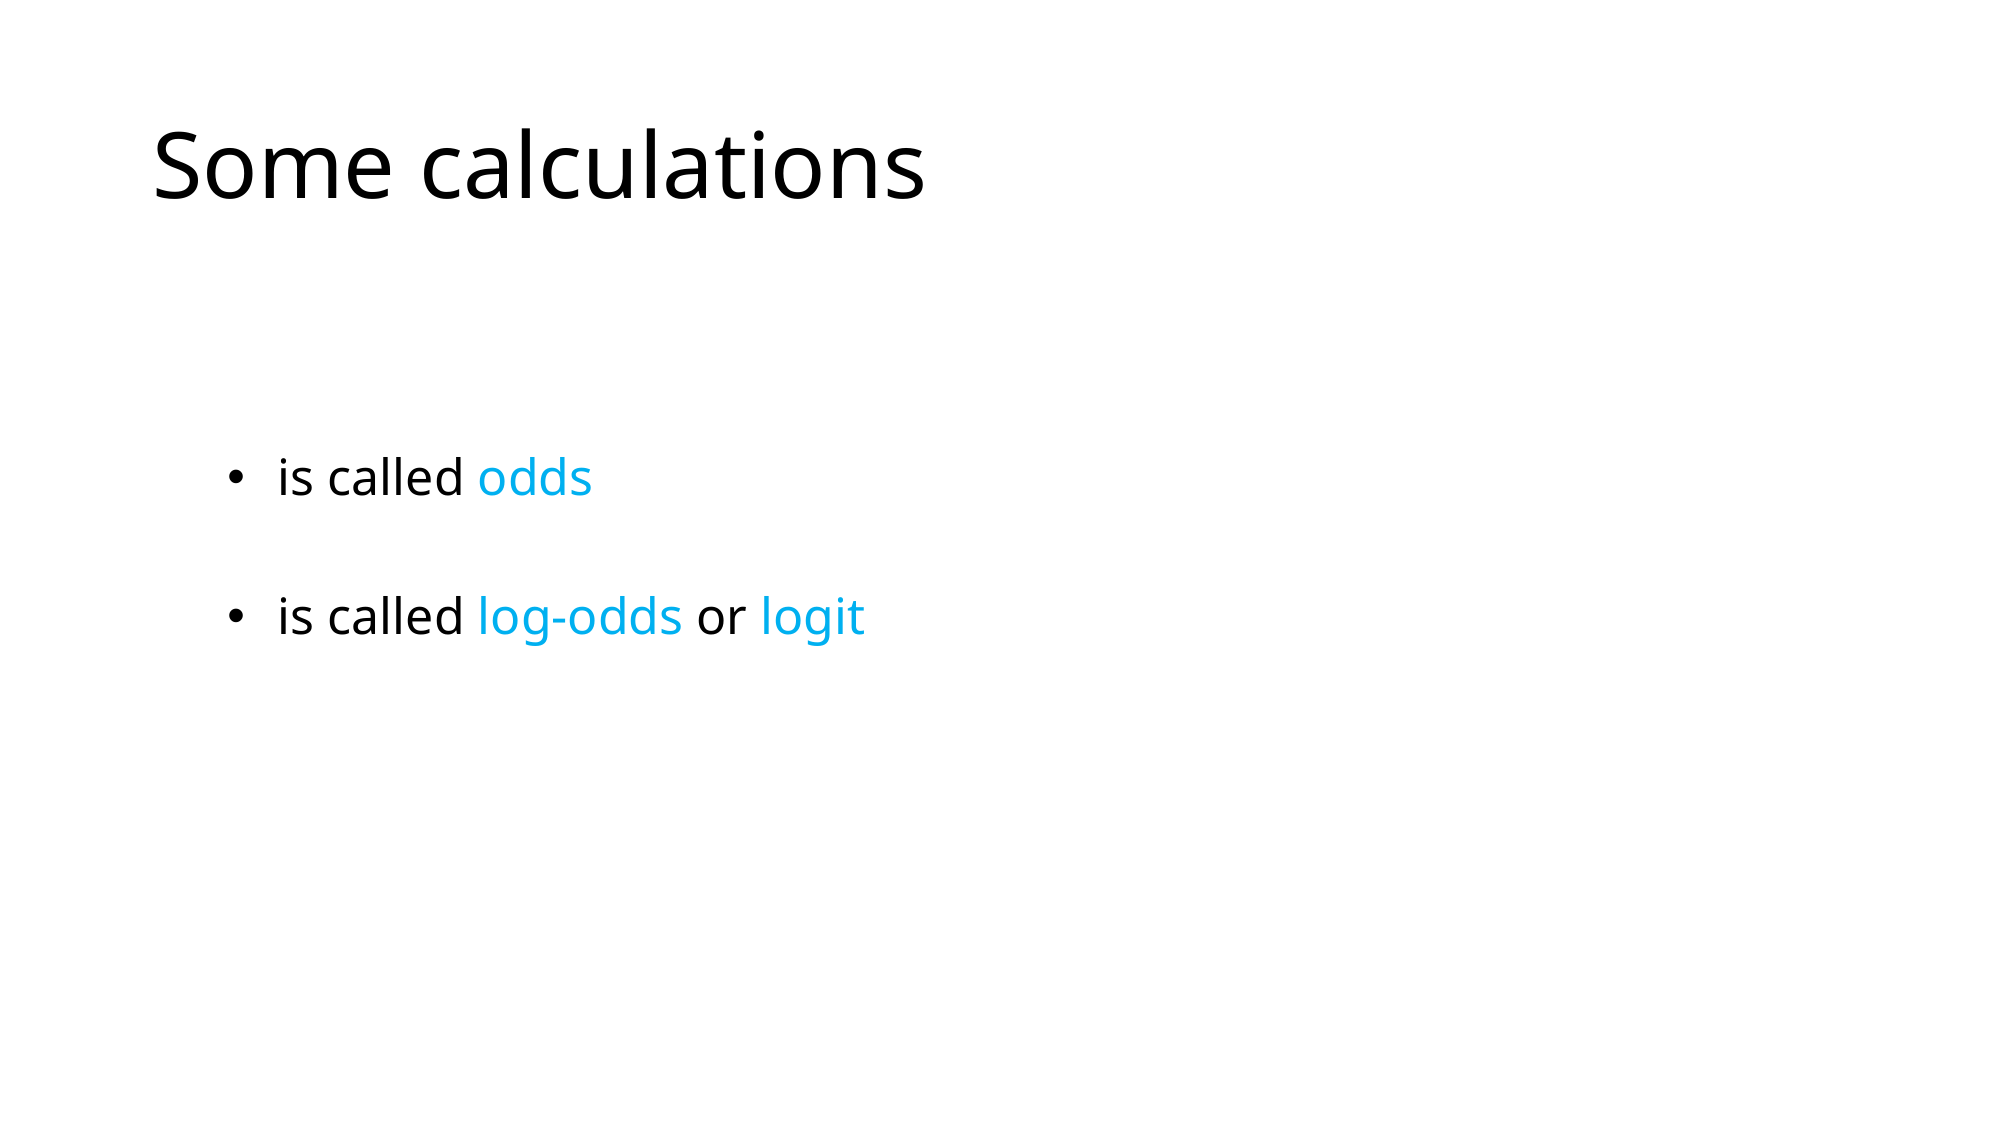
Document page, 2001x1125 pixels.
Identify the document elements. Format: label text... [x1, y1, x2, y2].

title Some calculations [137, 59, 1863, 278]
